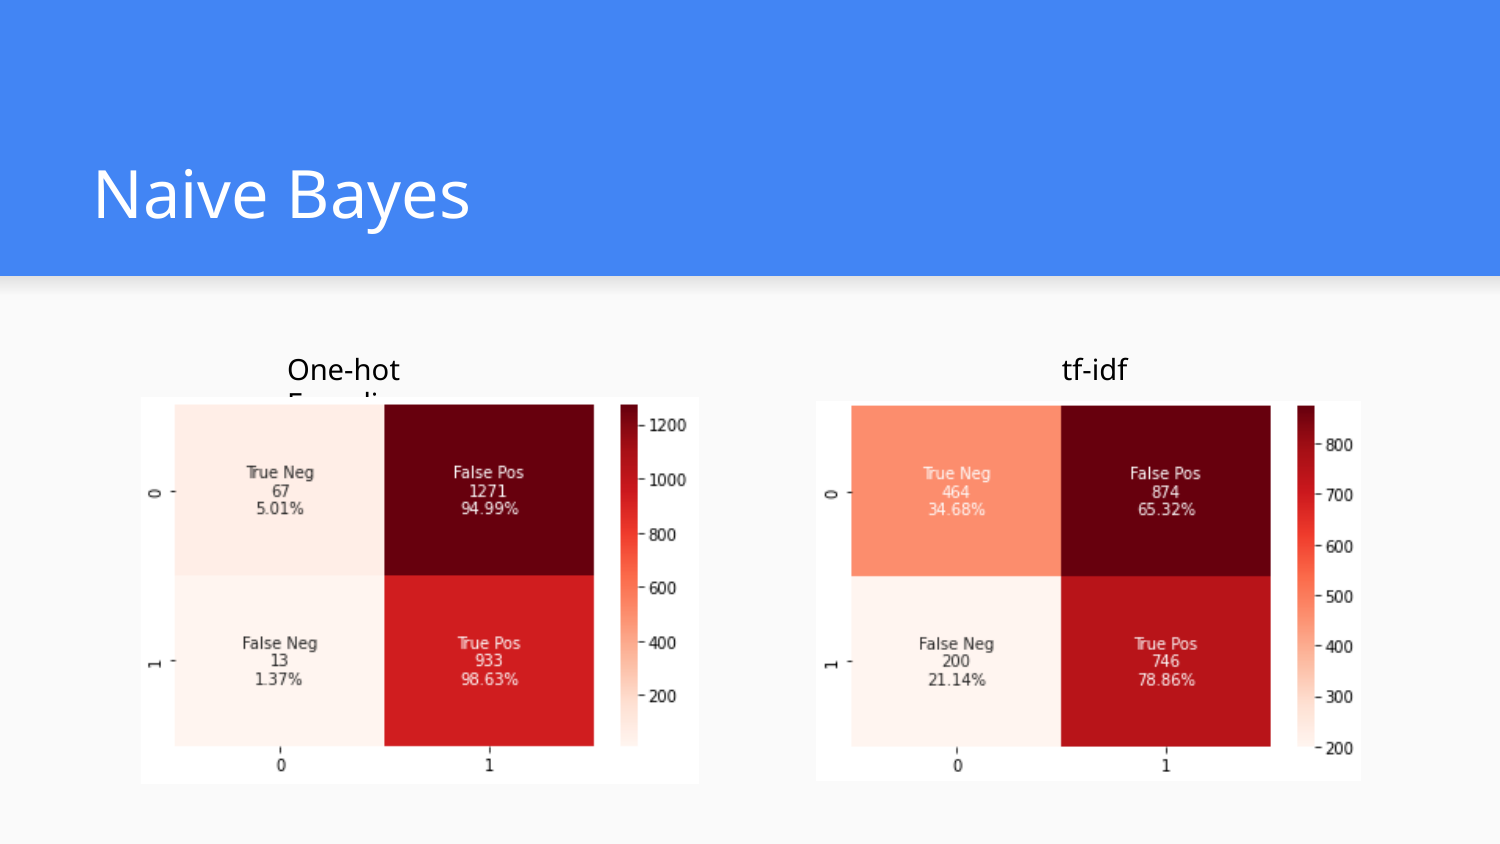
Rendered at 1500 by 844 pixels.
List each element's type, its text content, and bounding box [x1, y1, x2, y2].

picture [140, 397, 700, 785]
title Naive Bayes [77, 121, 1427, 248]
text_box One-hot Encoding [272, 335, 533, 396]
text_box tf-idf [1046, 335, 1155, 399]
picture [815, 401, 1362, 781]
